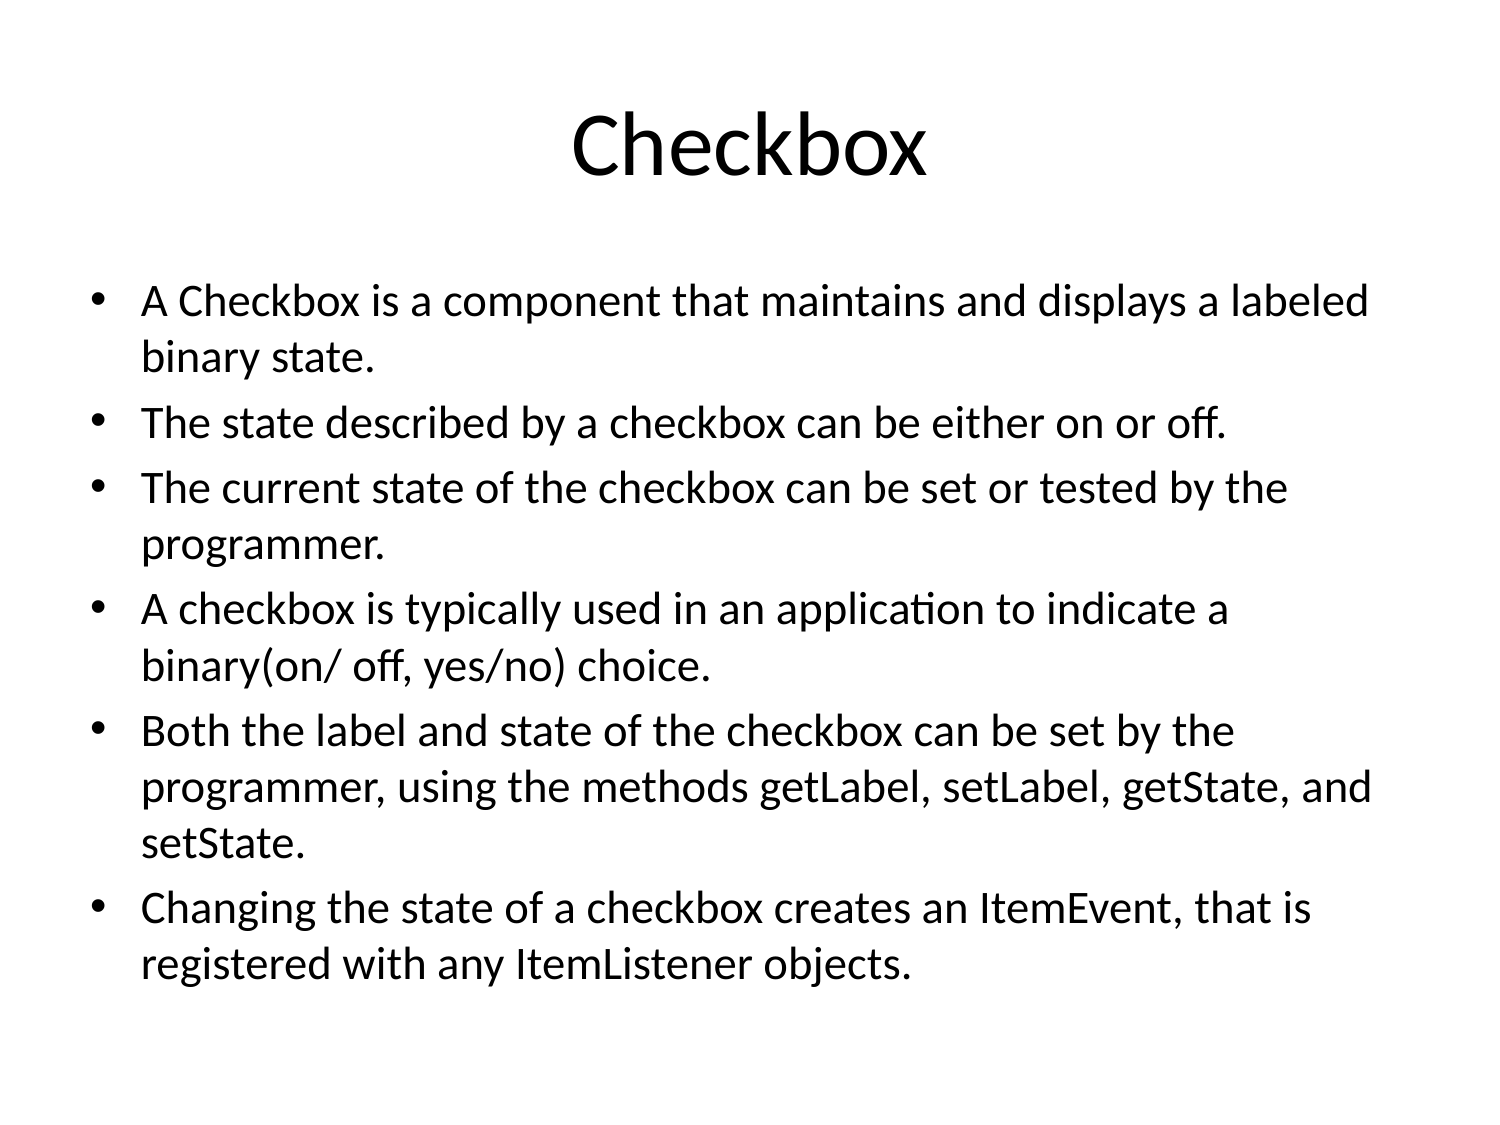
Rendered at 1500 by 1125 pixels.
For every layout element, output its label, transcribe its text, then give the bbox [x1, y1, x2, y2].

list A Checkbox is a component that maintains and displays a labeled binary state. The state described by a checkbox can be either on or off. The current state of the checkbox can be set or tested by the programmer. A checkbox is typically used in an application to indicate a binary(on/ off, yes/no) choice. Both the label and state of the checkbox can be set by the programmer, using the methods getLabel, setLabel, getState, and setState. Changing the state of a checkbox creates an ItemEvent, that is registered with any ItemListener objects. [75, 262, 1425, 1005]
title Checkbox [75, 45, 1425, 233]
